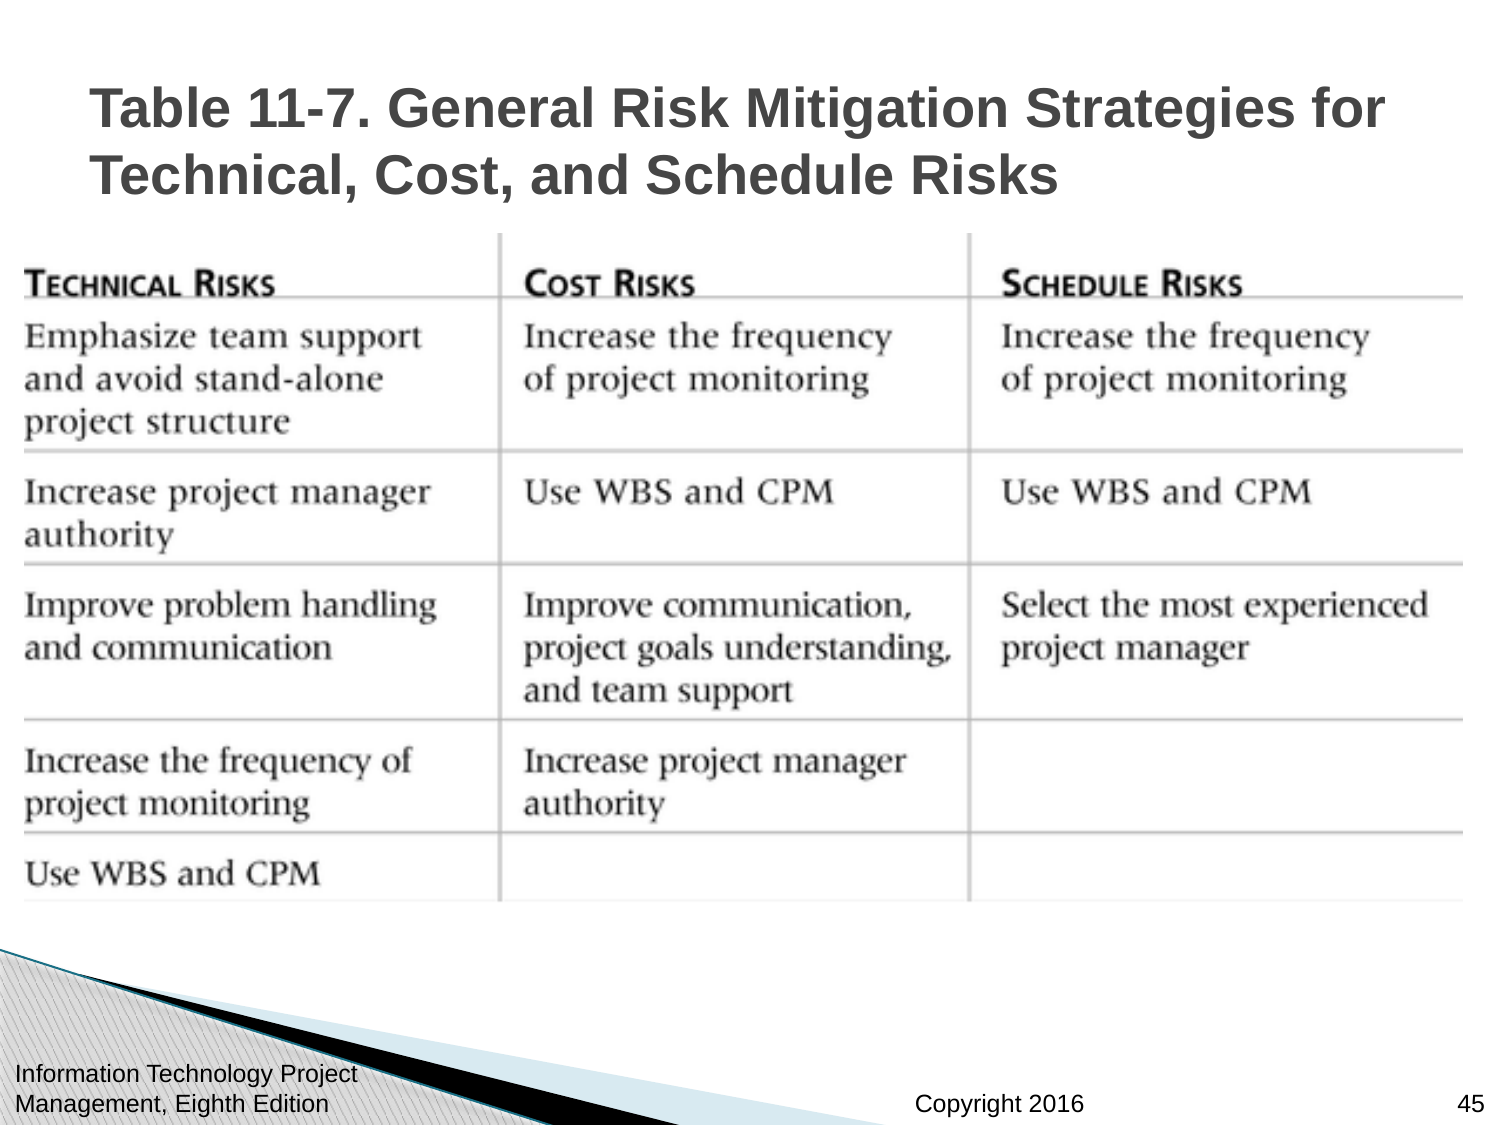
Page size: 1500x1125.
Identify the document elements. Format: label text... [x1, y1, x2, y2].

slide_number 45 [1408, 1065, 1500, 1125]
picture [24, 233, 1463, 922]
title Table 11-7. General Risk Mitigation Strategies for Technical, Cost, and Schedule Risks [75, 45, 1425, 233]
footer Information Technology Project Management, Eighth Edition [0, 1065, 425, 1125]
